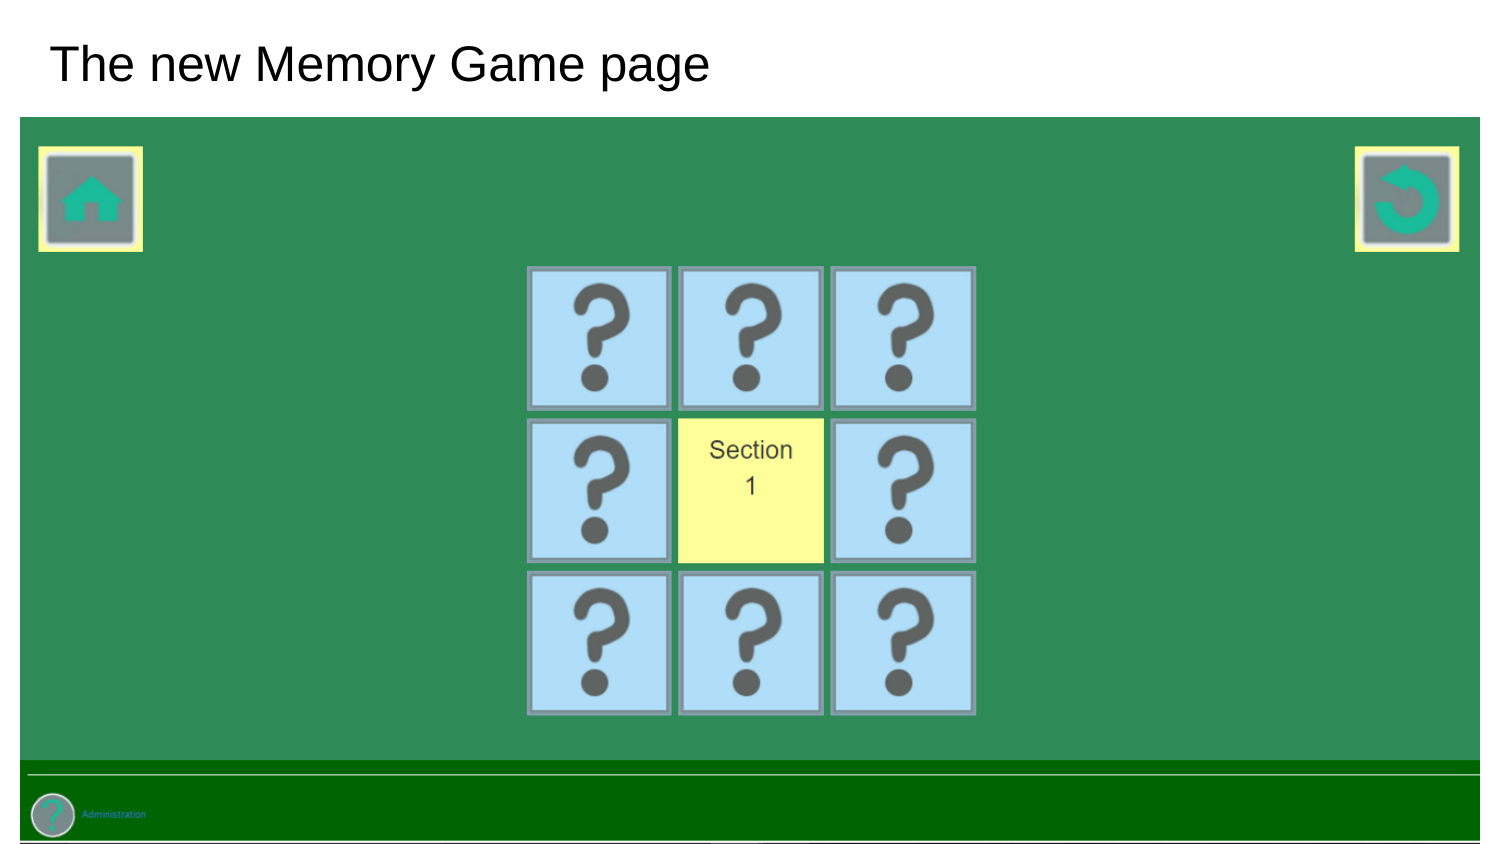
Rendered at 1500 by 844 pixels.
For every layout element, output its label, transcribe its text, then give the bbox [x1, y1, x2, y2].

picture [19, 116, 1481, 844]
title The new Memory Game page [34, 16, 1433, 111]
